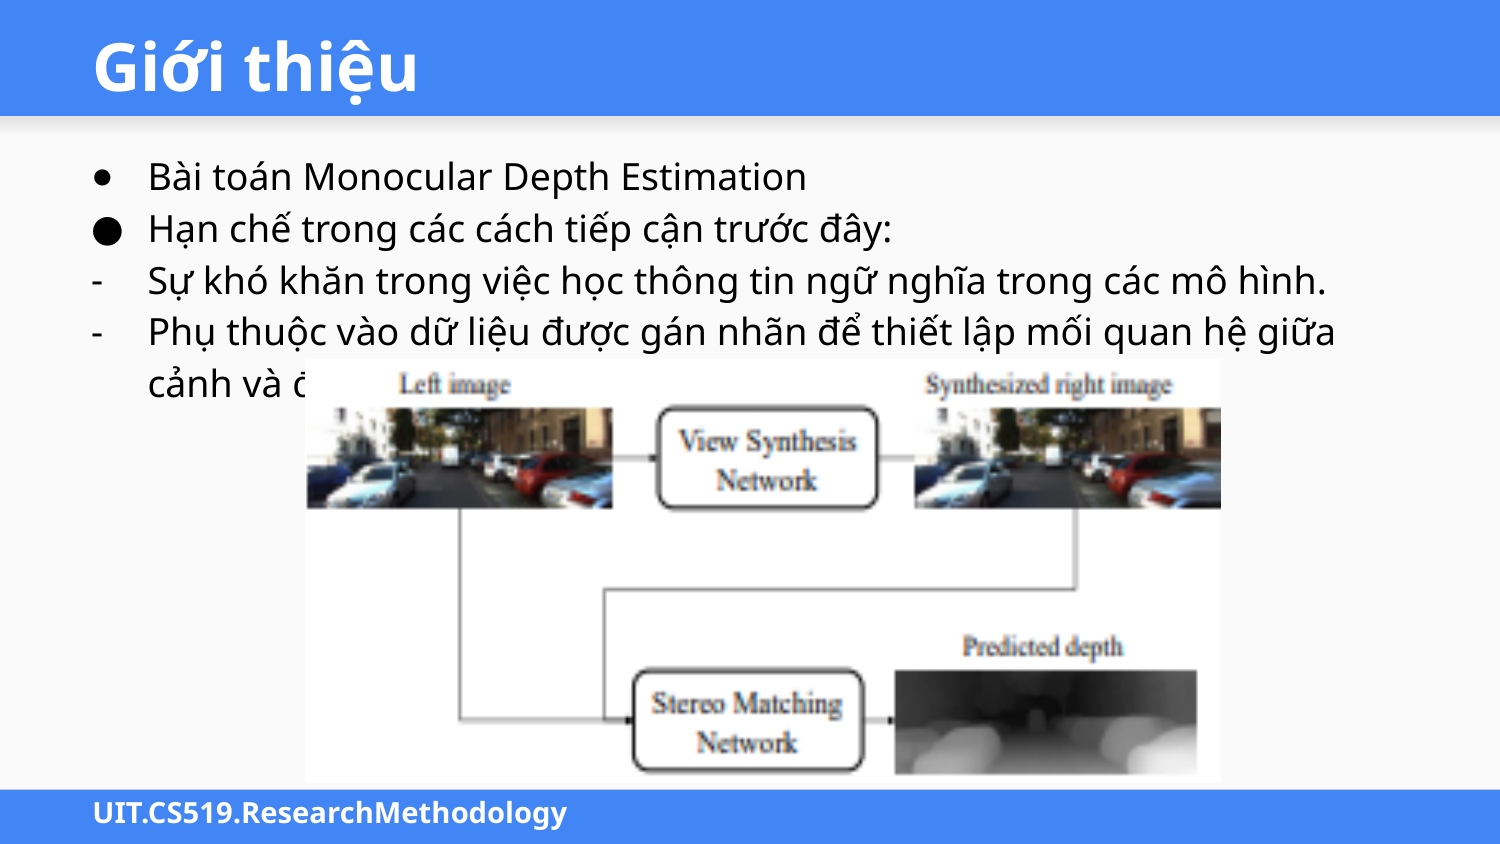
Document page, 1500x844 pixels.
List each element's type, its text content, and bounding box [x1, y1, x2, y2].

list Bài toán Monocular Depth Estimation Hạn chế trong các cách tiếp cận trước đây: Sự khó khăn trong việc học thông tin ngữ nghĩa trong các mô hình. Phụ thuộc vào dữ liệu được gán nhãn để thiết lập mối quan hệ giữa cảnh và độ sâu. [57, 131, 1447, 555]
picture [305, 359, 1222, 783]
title Giới thiệu [77, 9, 1427, 120]
